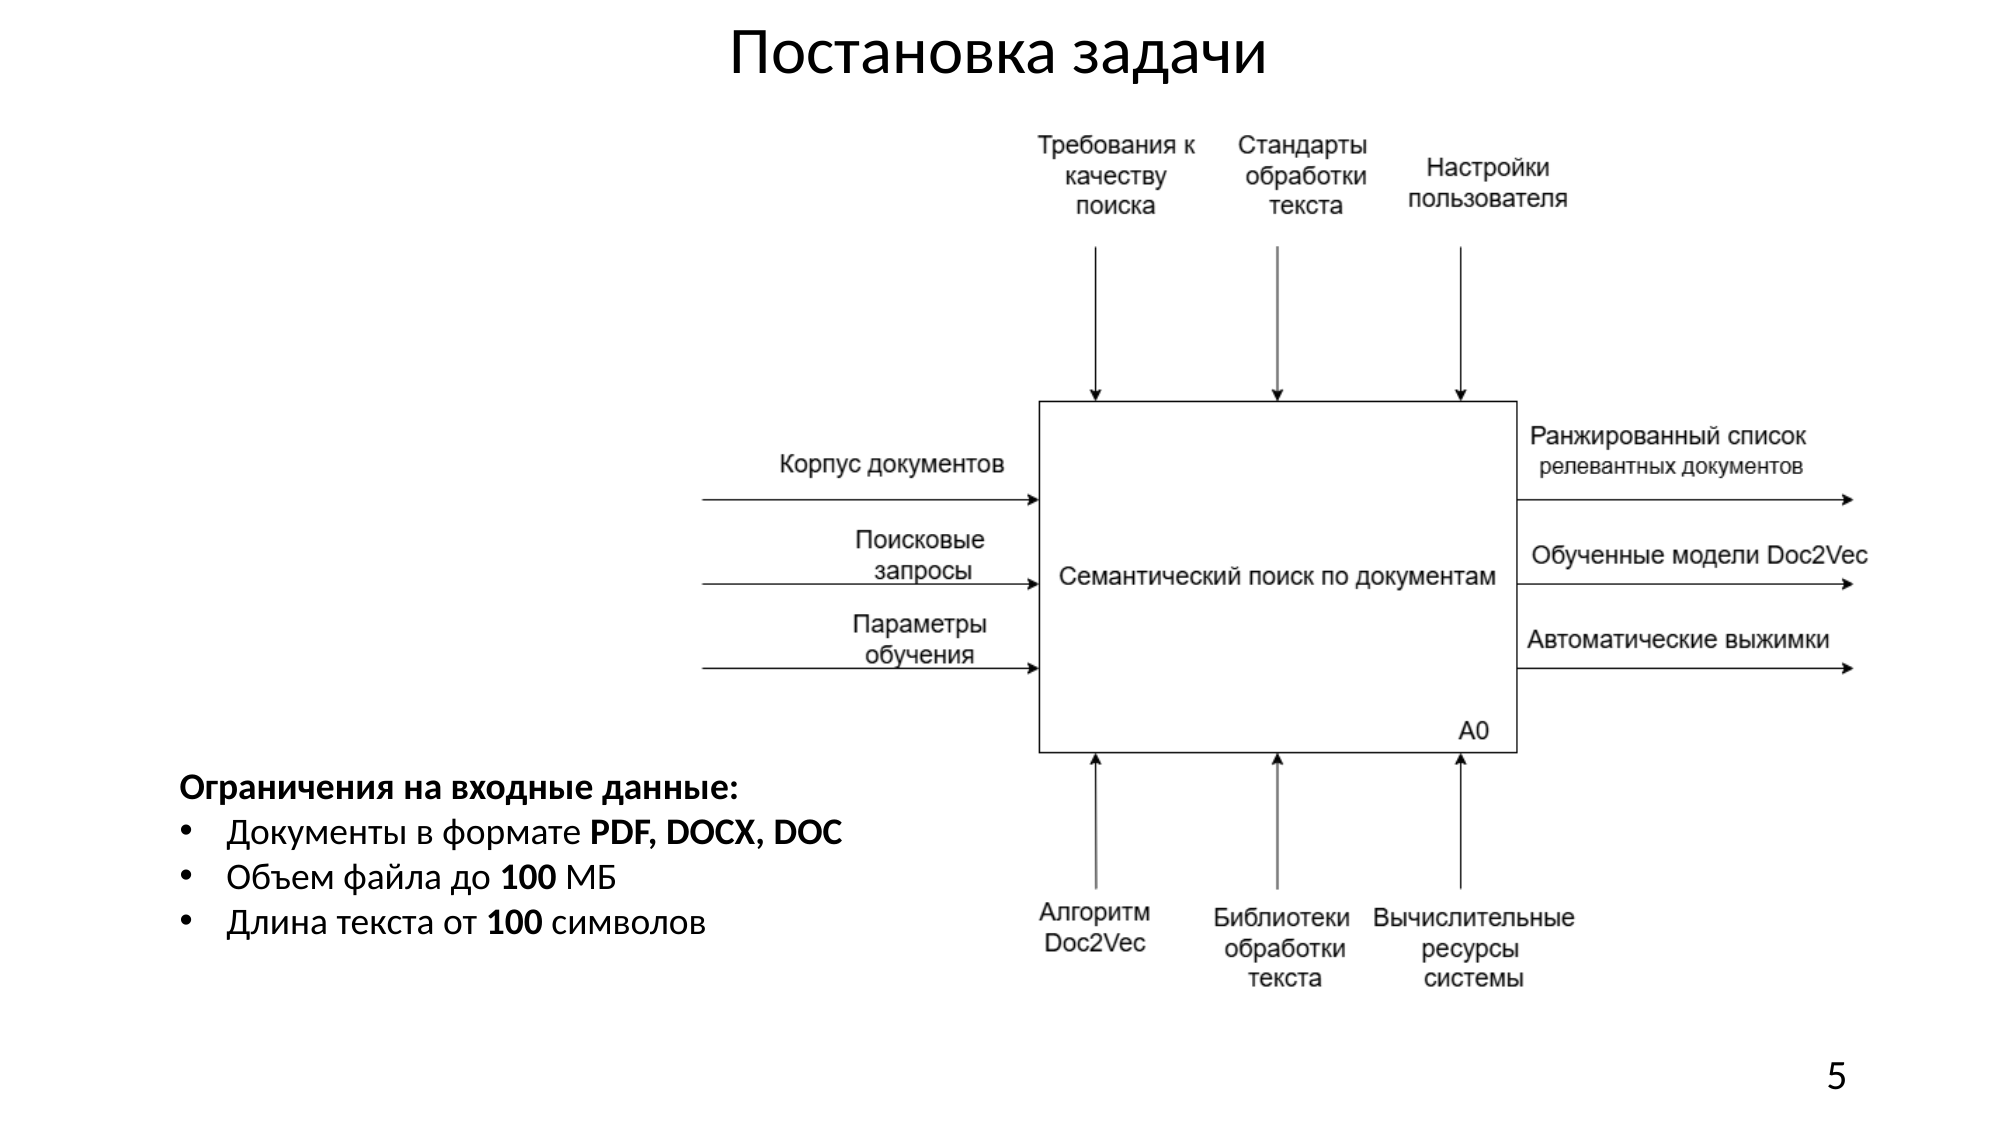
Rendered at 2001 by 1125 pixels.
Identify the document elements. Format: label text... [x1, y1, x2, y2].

slide_number 5 [1412, 1042, 1863, 1103]
text_box Ограничения на входные данные: Документы в формате PDF, DOCX, DOC Объем файла до 100 МБ Длина текста от 100 символов [164, 754, 692, 995]
picture [692, 120, 1883, 1005]
text_box Постановка задачи [715, 0, 1285, 95]
